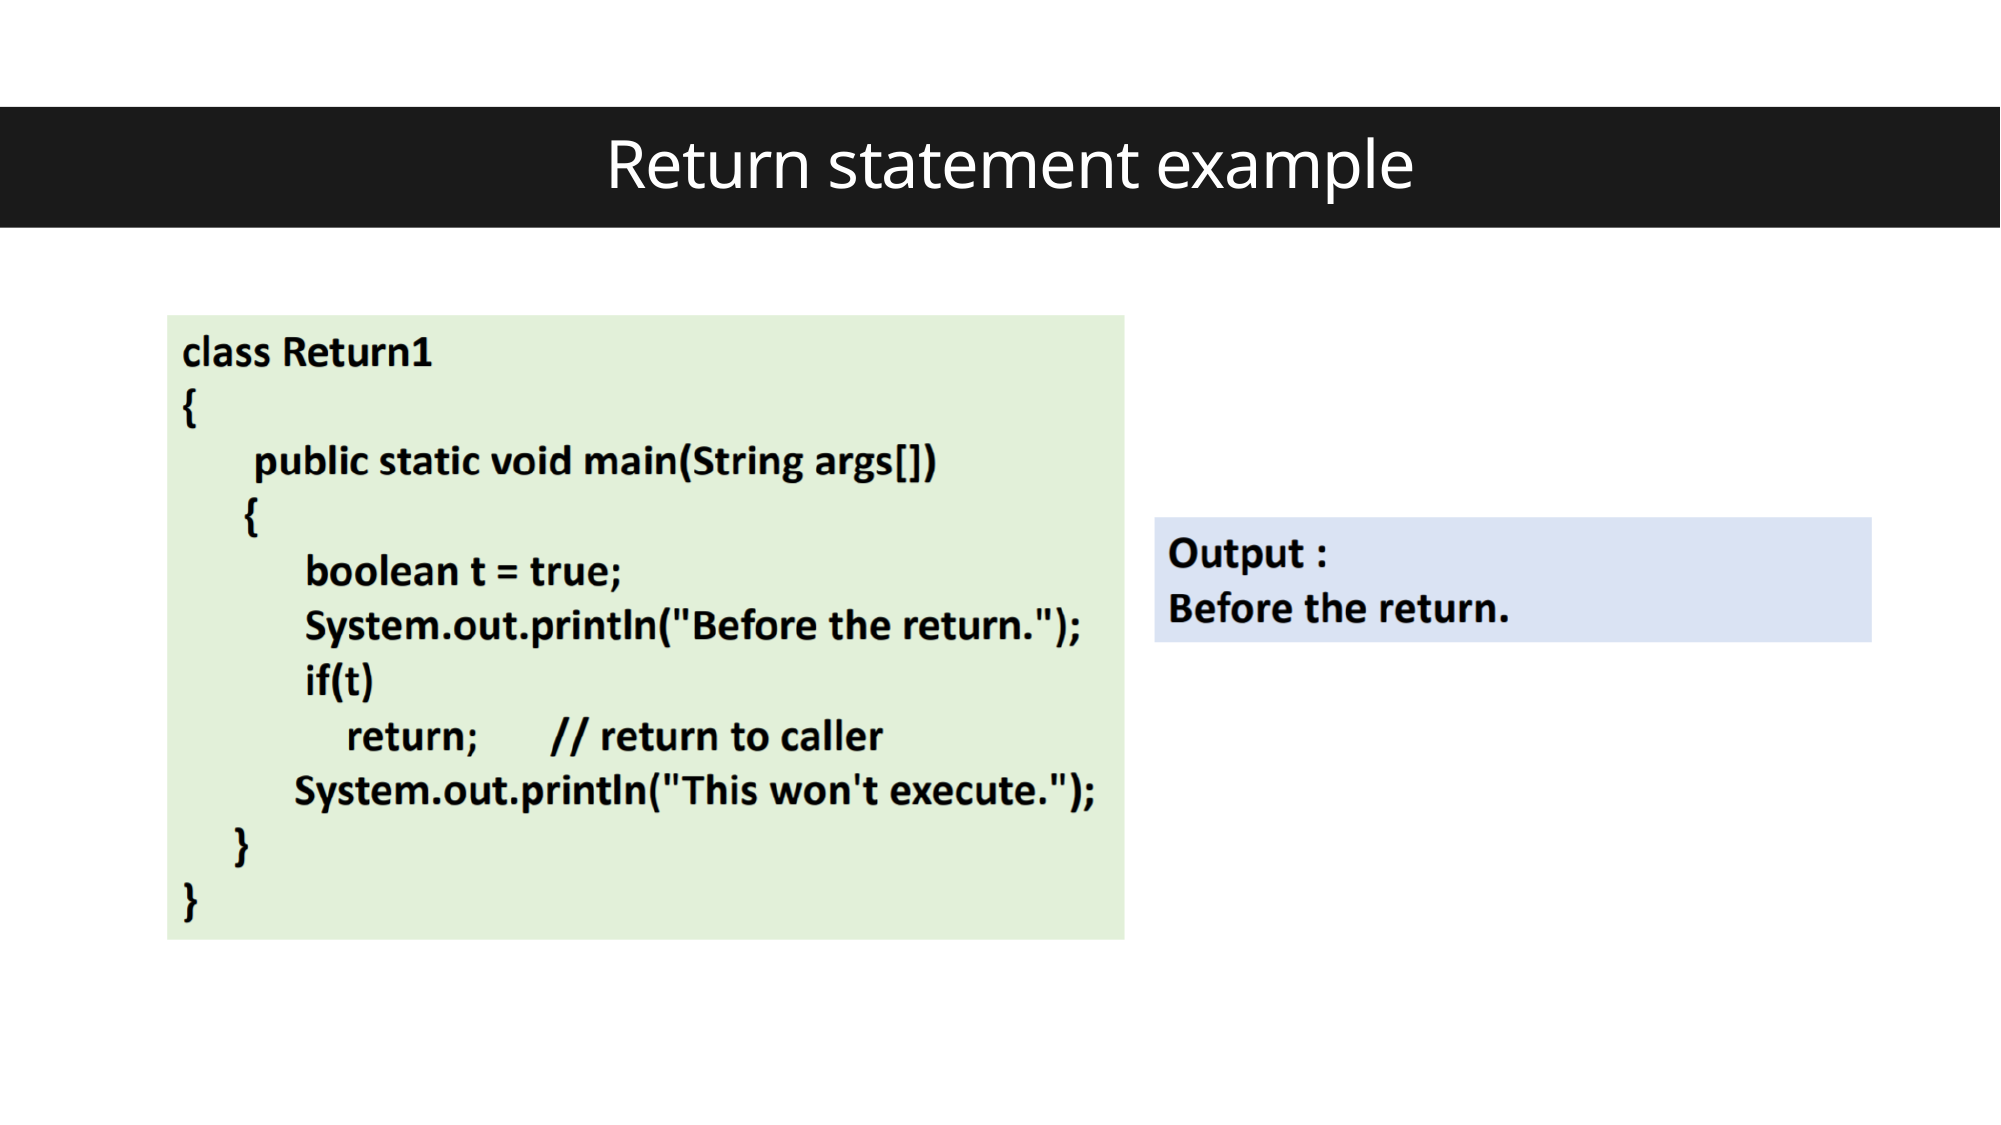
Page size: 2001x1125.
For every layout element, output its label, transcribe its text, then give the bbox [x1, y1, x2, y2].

picture [105, 290, 1895, 980]
text_box [1931, 106, 2000, 228]
text_box [0, 106, 91, 228]
title Return statement example [91, 105, 1931, 228]
